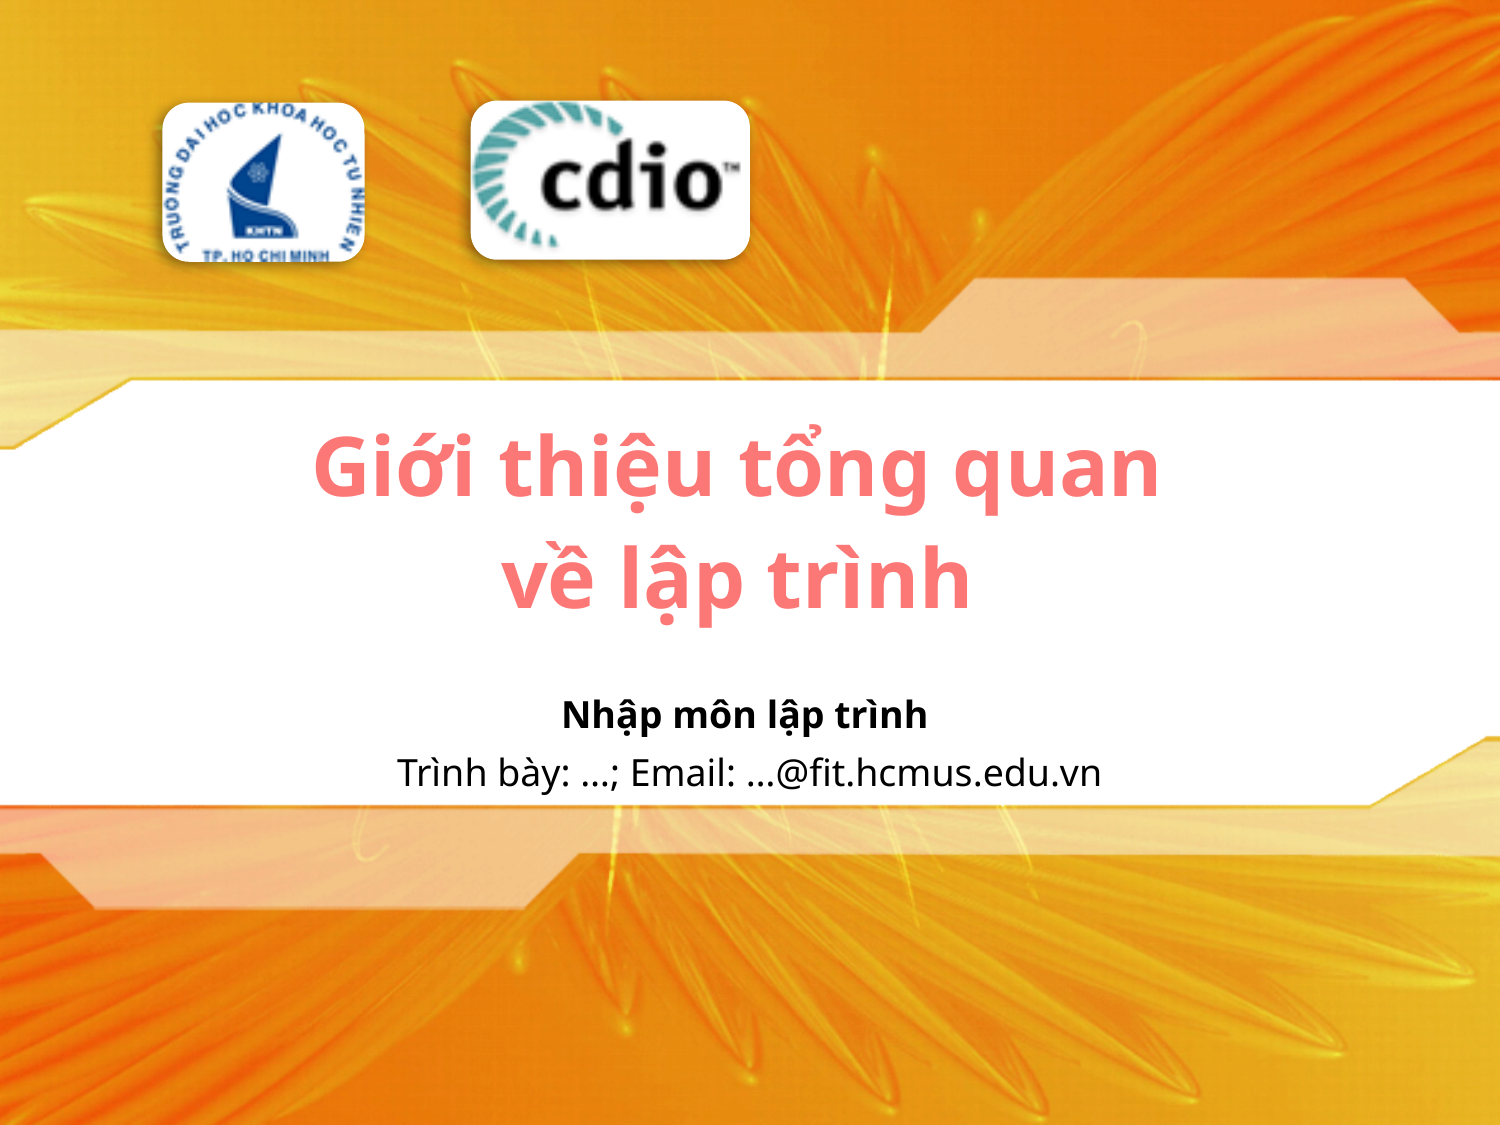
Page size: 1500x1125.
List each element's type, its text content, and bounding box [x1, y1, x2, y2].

subtitle Nhập môn lập trình Trình bày: …; Email: …@fit.hcmus.edu.vn [225, 680, 1275, 806]
picture [0, 682, 1500, 1125]
title Giới thiệu tổng quan về lập trình [37, 399, 1438, 642]
picture [0, 0, 1500, 463]
